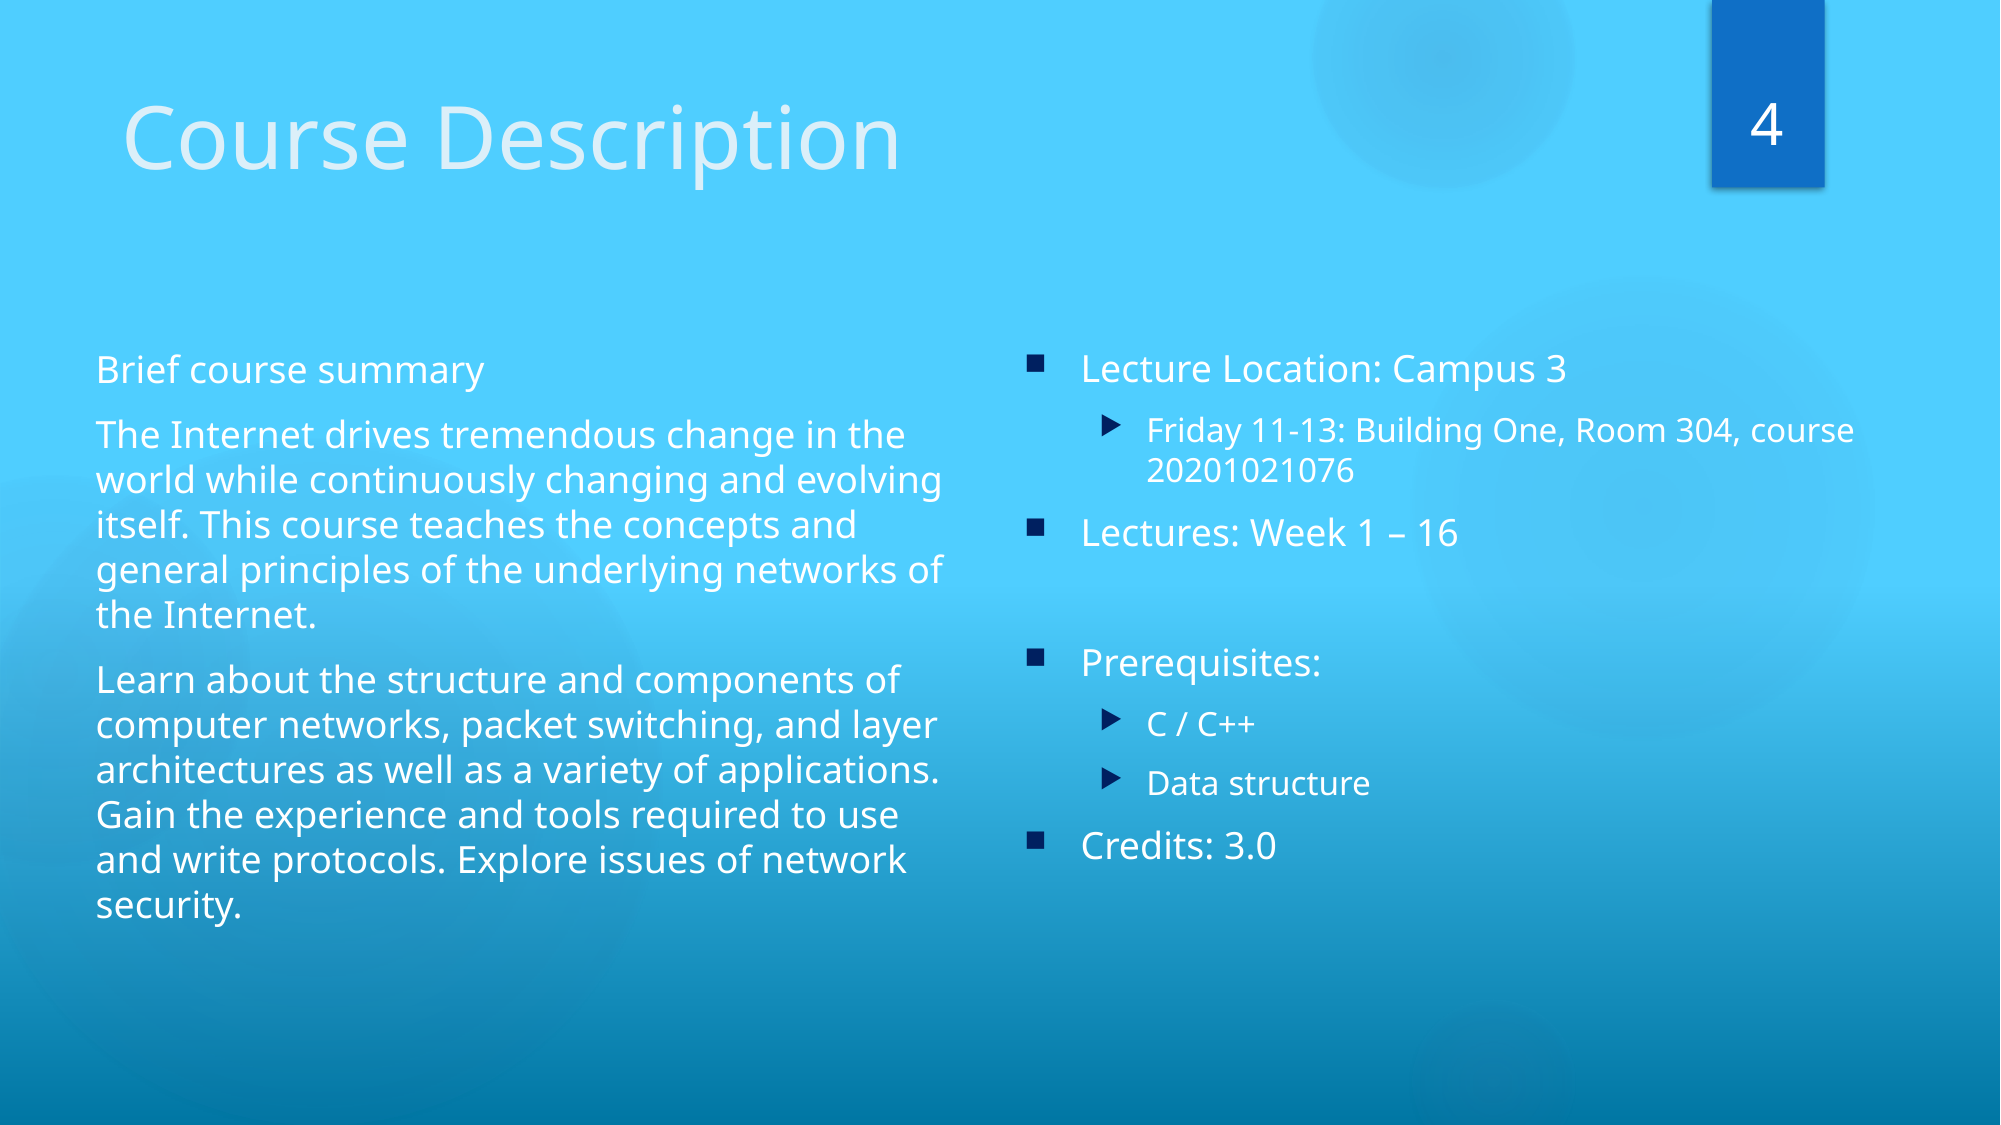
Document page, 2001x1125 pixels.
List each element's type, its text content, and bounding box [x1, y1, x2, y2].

list Brief course summary The Internet drives tremendous change in the world while continuously changing and evolving itself. This course teaches the concepts and general principles of the underlying networks of the Internet. Learn about the structure and components of computer networks, packet switching, and layer architectures as well as a variety of applications. Gain the experience and tools required to use and write protocols. Explore issues of network security. [80, 338, 967, 1027]
title Course Description [106, 74, 1649, 304]
picture [1432, 1028, 1443, 1032]
list Lecture Location: Campus 3 Friday 11-13: Building One, Room 304, course 20201021076 Lectures: Week 1 – 16 Prerequisites: C / C++ Data structure Credits: 3.0 [1009, 337, 2000, 1027]
picture [1545, 1028, 1557, 1032]
picture [81, 1028, 108, 1032]
slide_number 4 [1698, 48, 1836, 175]
picture [530, 1028, 557, 1032]
